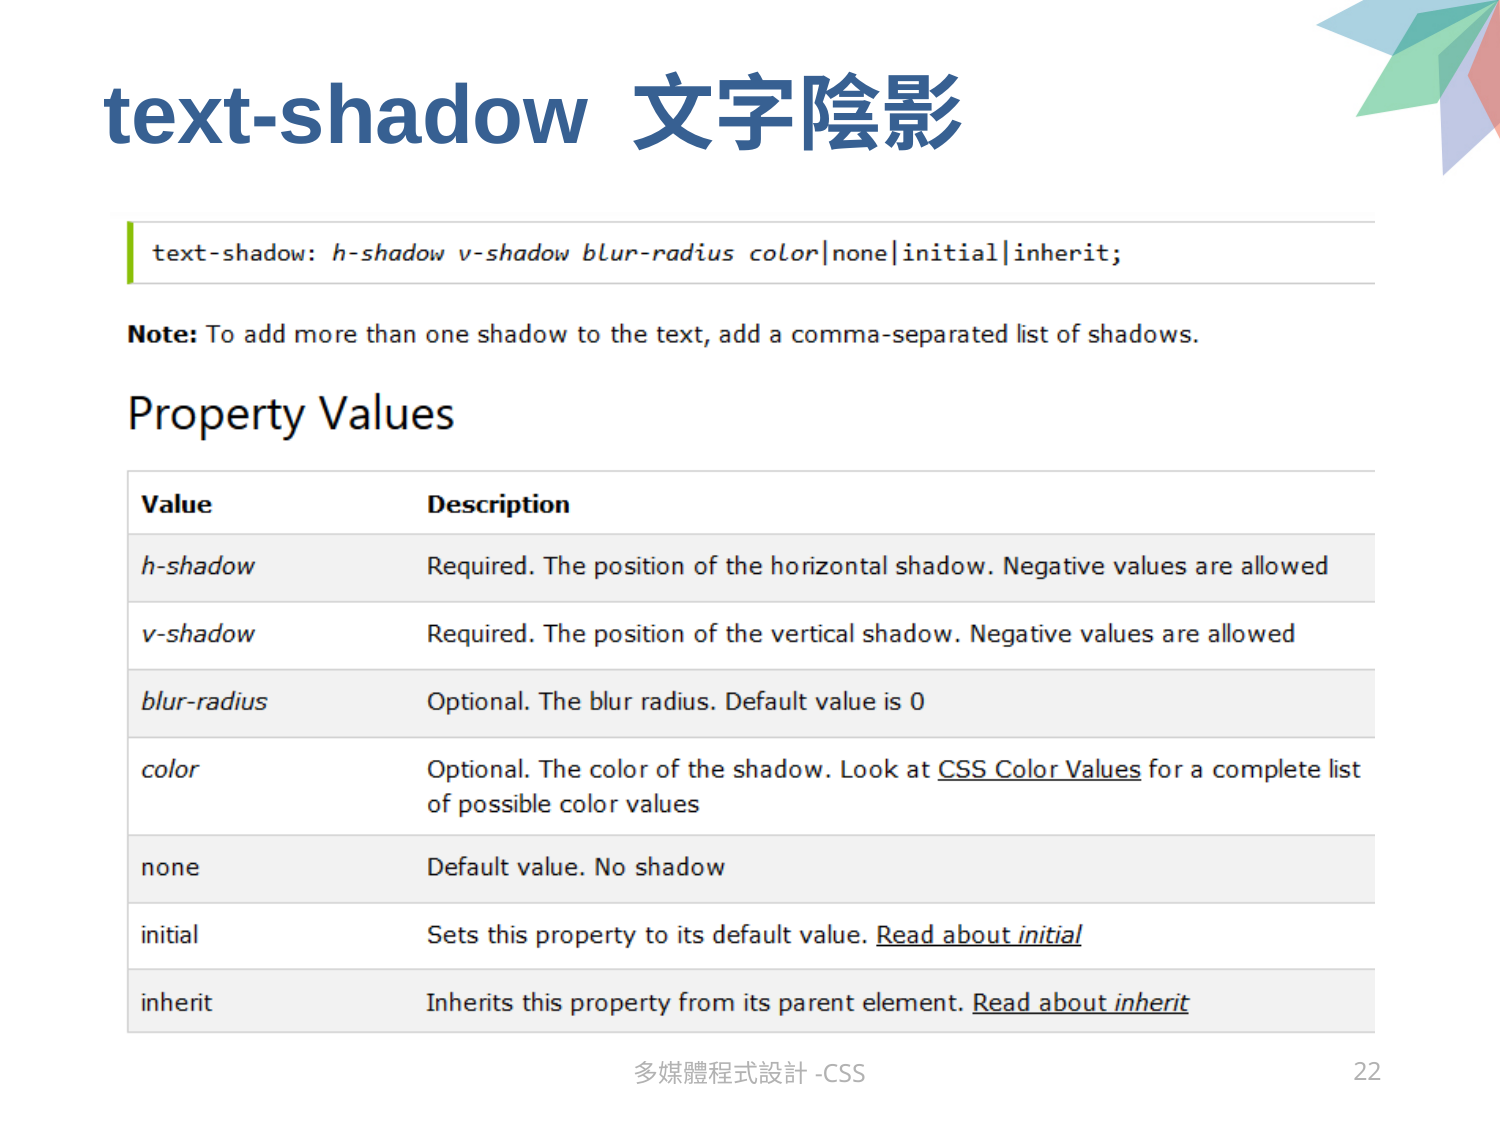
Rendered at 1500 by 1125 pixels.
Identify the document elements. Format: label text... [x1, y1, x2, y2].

footer 多媒體程式設計-CSS [496, 1048, 1004, 1103]
picture [0, 0, 1500, 1125]
title text-shadow 文字陰影 [88, 7, 1397, 213]
slide_number 22 [1059, 1042, 1397, 1103]
